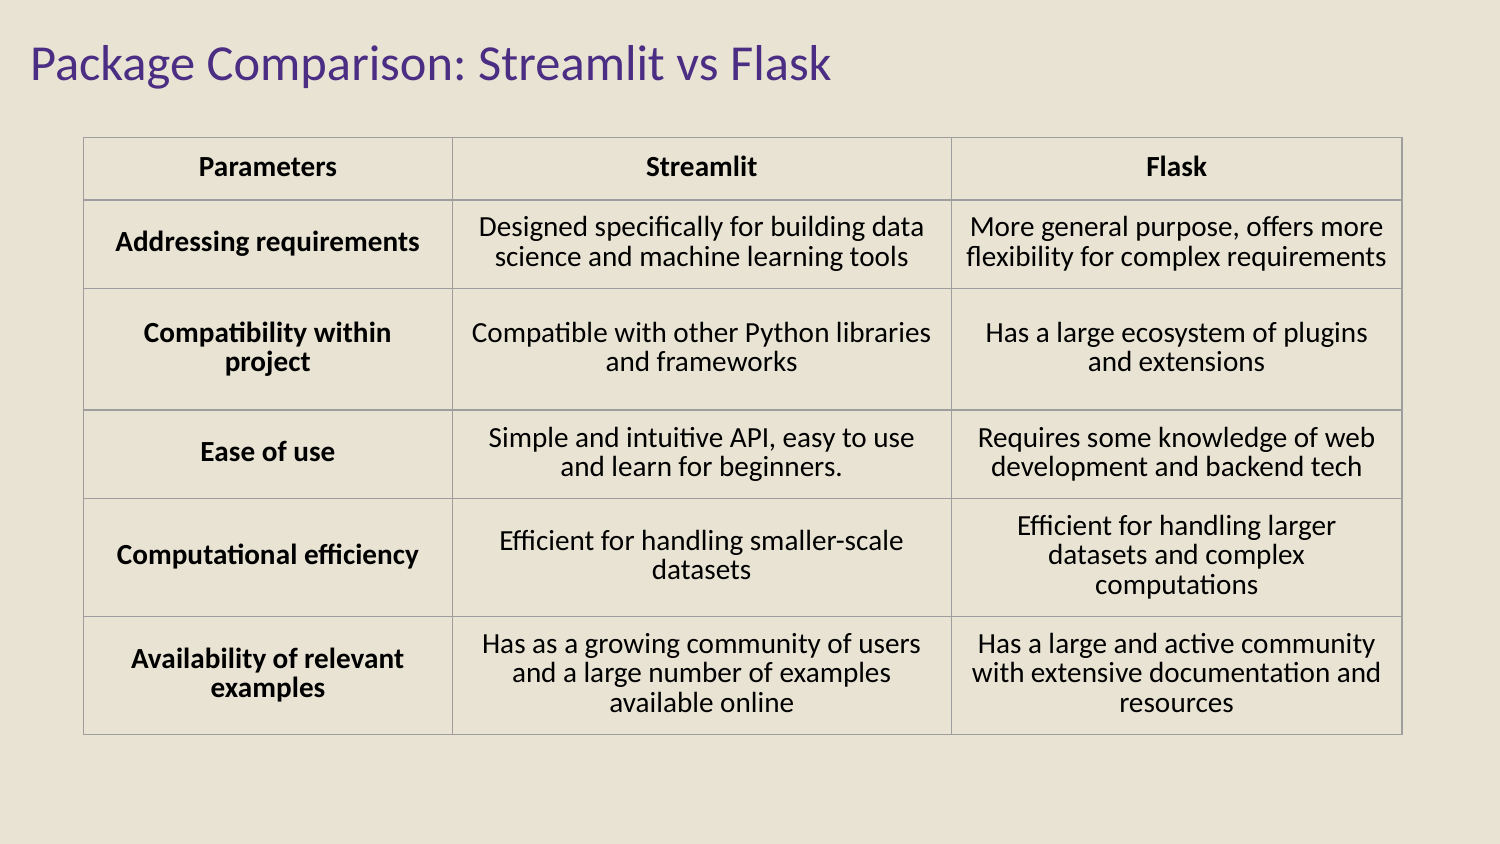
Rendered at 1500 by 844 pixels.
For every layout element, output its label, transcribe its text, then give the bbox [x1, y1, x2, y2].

table_cell Compatible with other Python libraries and frameworks [453, 289, 951, 409]
table_cell Availability of relevant examples [84, 617, 452, 734]
table_cell Computational efficiency [84, 499, 452, 616]
table_cell Has a large ecosystem of plugins and extensions [952, 289, 1401, 409]
table_cell Simple and intuitive API, easy to use and learn for beginners. [453, 411, 951, 498]
table_cell Designed specifically for building data science and machine learning tools [453, 201, 951, 288]
table_cell Has as a growing community of users and a large number of examples available online [453, 617, 951, 734]
table_cell Has a large and active community with extensive documentation and resources [952, 617, 1401, 734]
table_cell Ease of use [84, 411, 452, 498]
table_header Flask [952, 138, 1401, 199]
table_header Streamlit [453, 138, 951, 199]
title Package Comparison: Streamlit vs Flask [15, 15, 1440, 109]
table_cell Addressing requirements [84, 201, 452, 288]
table_cell Efficient for handling larger datasets and complex computations [952, 499, 1401, 616]
table_cell Requires some knowledge of web development and backend tech [952, 411, 1401, 498]
table_cell More general purpose, offers more flexibility for complex requirements [952, 201, 1401, 288]
table_header Parameters [84, 138, 452, 199]
table_cell Compatibility within project [84, 289, 452, 409]
table_cell Efficient for handling smaller-scale datasets [453, 499, 951, 616]
